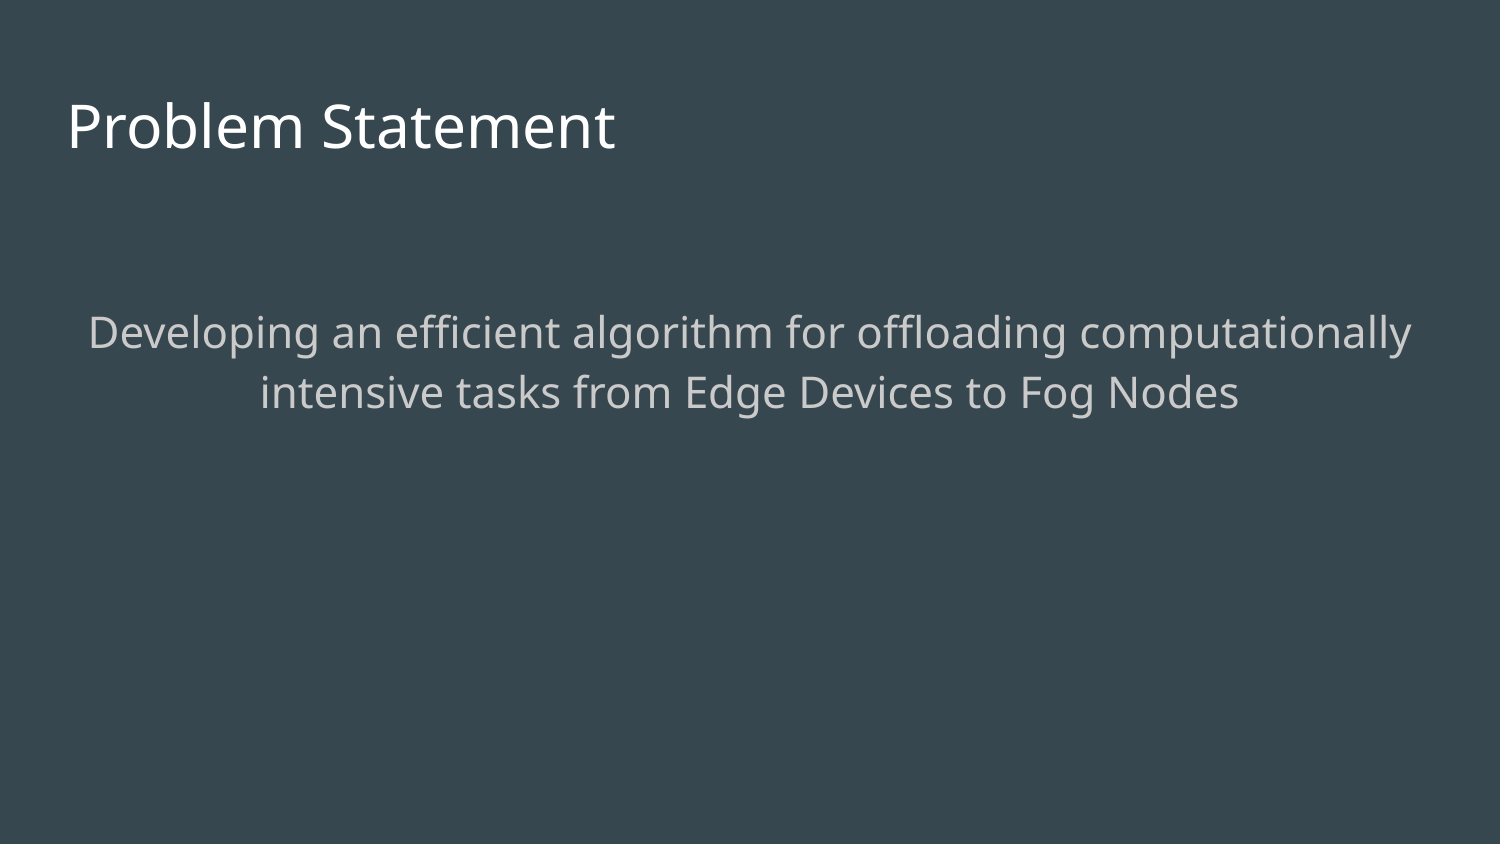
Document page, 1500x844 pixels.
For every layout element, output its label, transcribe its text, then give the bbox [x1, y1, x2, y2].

list Developing an efficient algorithm for offloading computationally intensive tasks from Edge Devices to Fog Nodes [51, 257, 1449, 457]
title Problem Statement [51, 72, 1449, 167]
